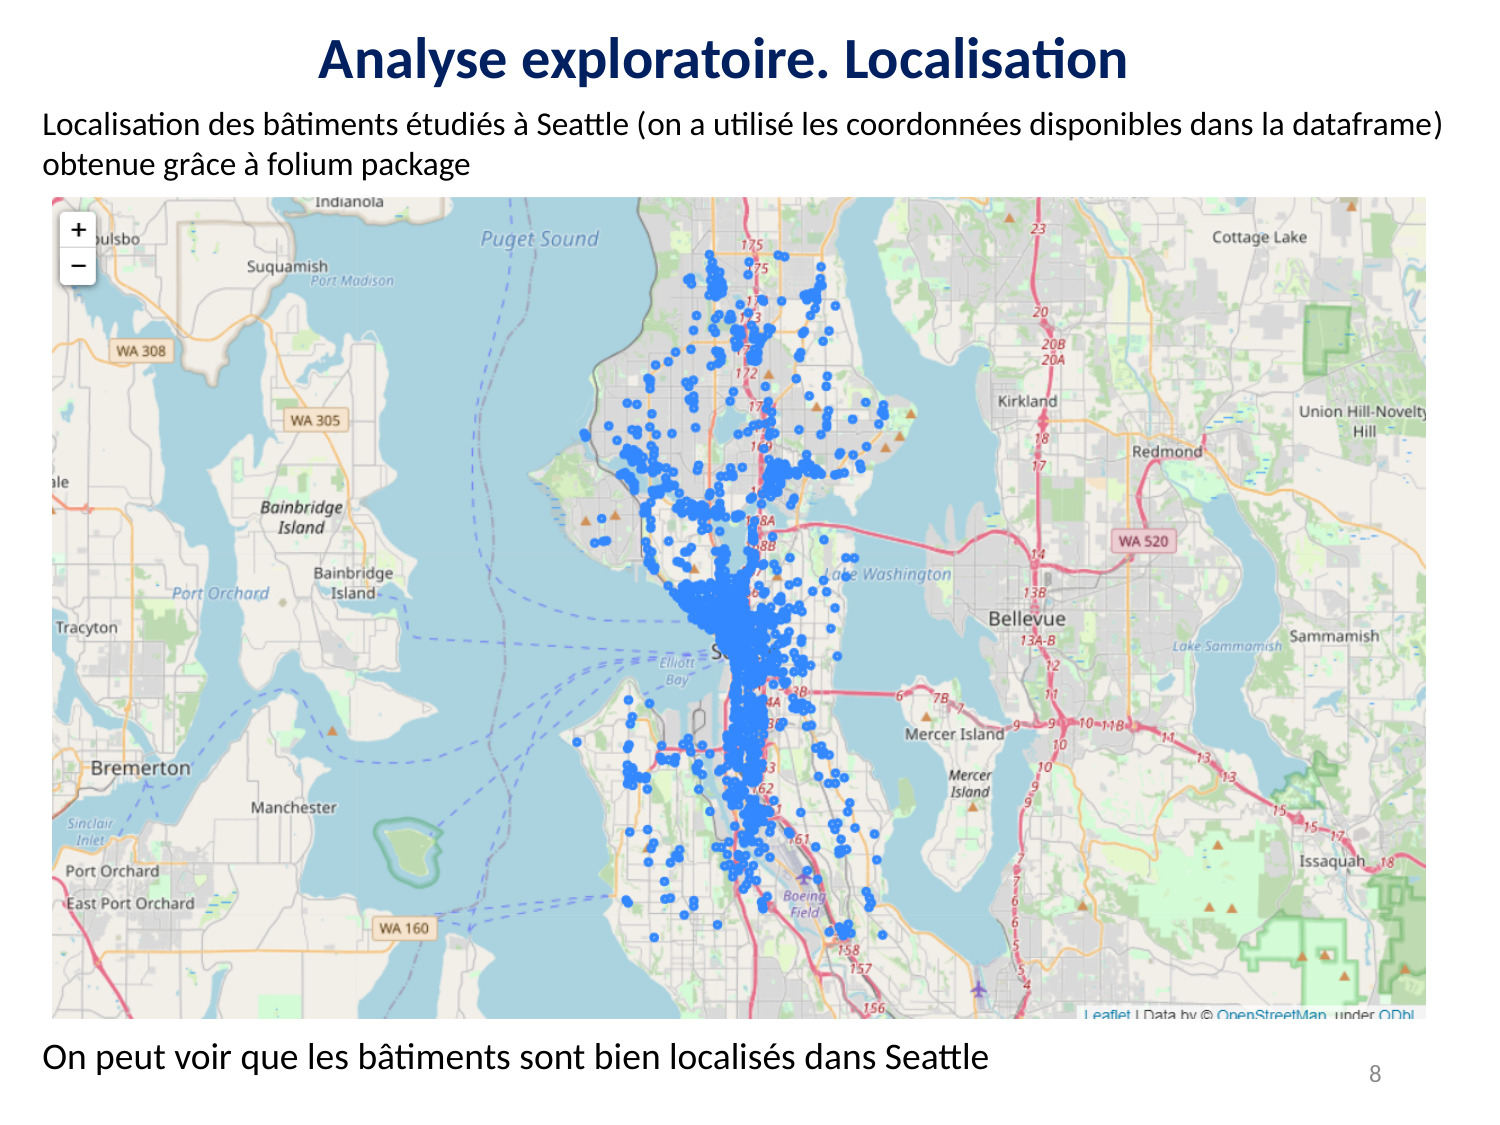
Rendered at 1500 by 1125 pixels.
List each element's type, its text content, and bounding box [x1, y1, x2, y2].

picture [52, 196, 1426, 1019]
slide_number 8 [1059, 1042, 1397, 1103]
text_box Localisation des bâtiments étudiés à Seattle (on a utilisé les coordonnées disponibles dans la dataframe) obtenue grâce à folium package [27, 94, 1473, 190]
text_box Analyse exploratoire. Localisation [250, 12, 1197, 98]
text_box On peut voir que les bâtiments sont bien localisés dans Seattle [27, 1024, 1133, 1085]
